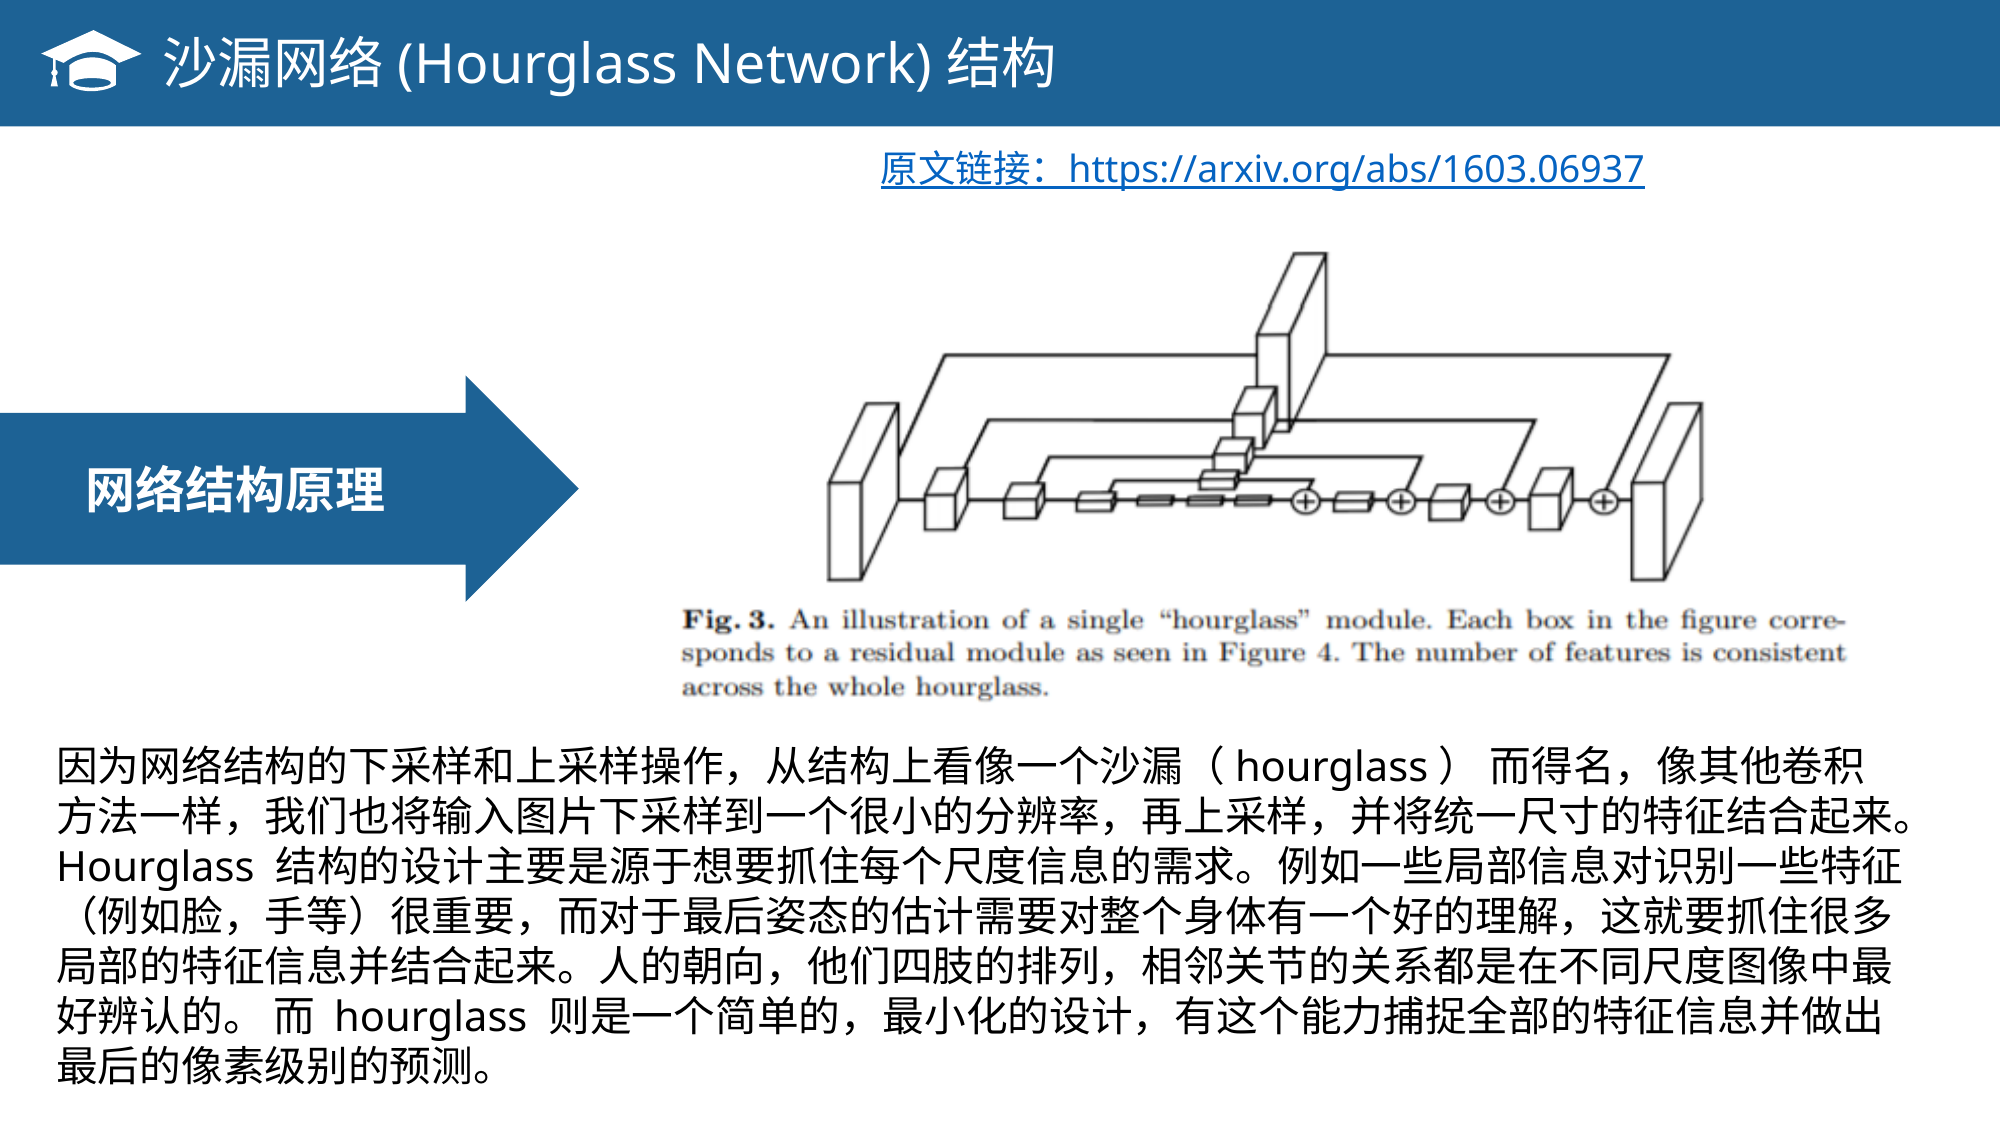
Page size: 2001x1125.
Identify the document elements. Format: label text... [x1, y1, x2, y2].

text_box 原文链接：https://arxiv.org/abs/1603.06937 [866, 138, 1661, 207]
text_box 因为网络结构的下采样和上采样操作，从结构上看像一个沙漏（hourglass） 而得名，像其他卷积方法一样，我们也将输入图片下采样到一个很小的分辨率，再上采样，并将统一尺寸的特征结合起来。 Hourglass 结构的设计主要是源于想要抓住每个尺度信息的需求。例如一些局部信息对识别一些特征（例如脸，手等）很重要，而对于最后姿态的估计需要对整个身体有一个好的理解，这就要抓住很多局部的特征信息并结合起来。人的朝向，他们四肢的排列，相邻关节的关系都是在不同尺度图像中最好辨认的。 而 hourglass 则是一个简单的，最小化的设计，有这个能力捕捉全部的特征信息并做出最后的像素级别的预测。 [41, 732, 1919, 1097]
picture [645, 227, 1882, 715]
text_box [0, 372, 581, 605]
text_box 沙漏网络(Hourglass Network)结构 [147, 20, 1083, 102]
text_box [69, 57, 116, 92]
text_box [0, 0, 2000, 128]
text_box [41, 30, 142, 87]
text_box 网络结构原理 [7, 458, 464, 519]
